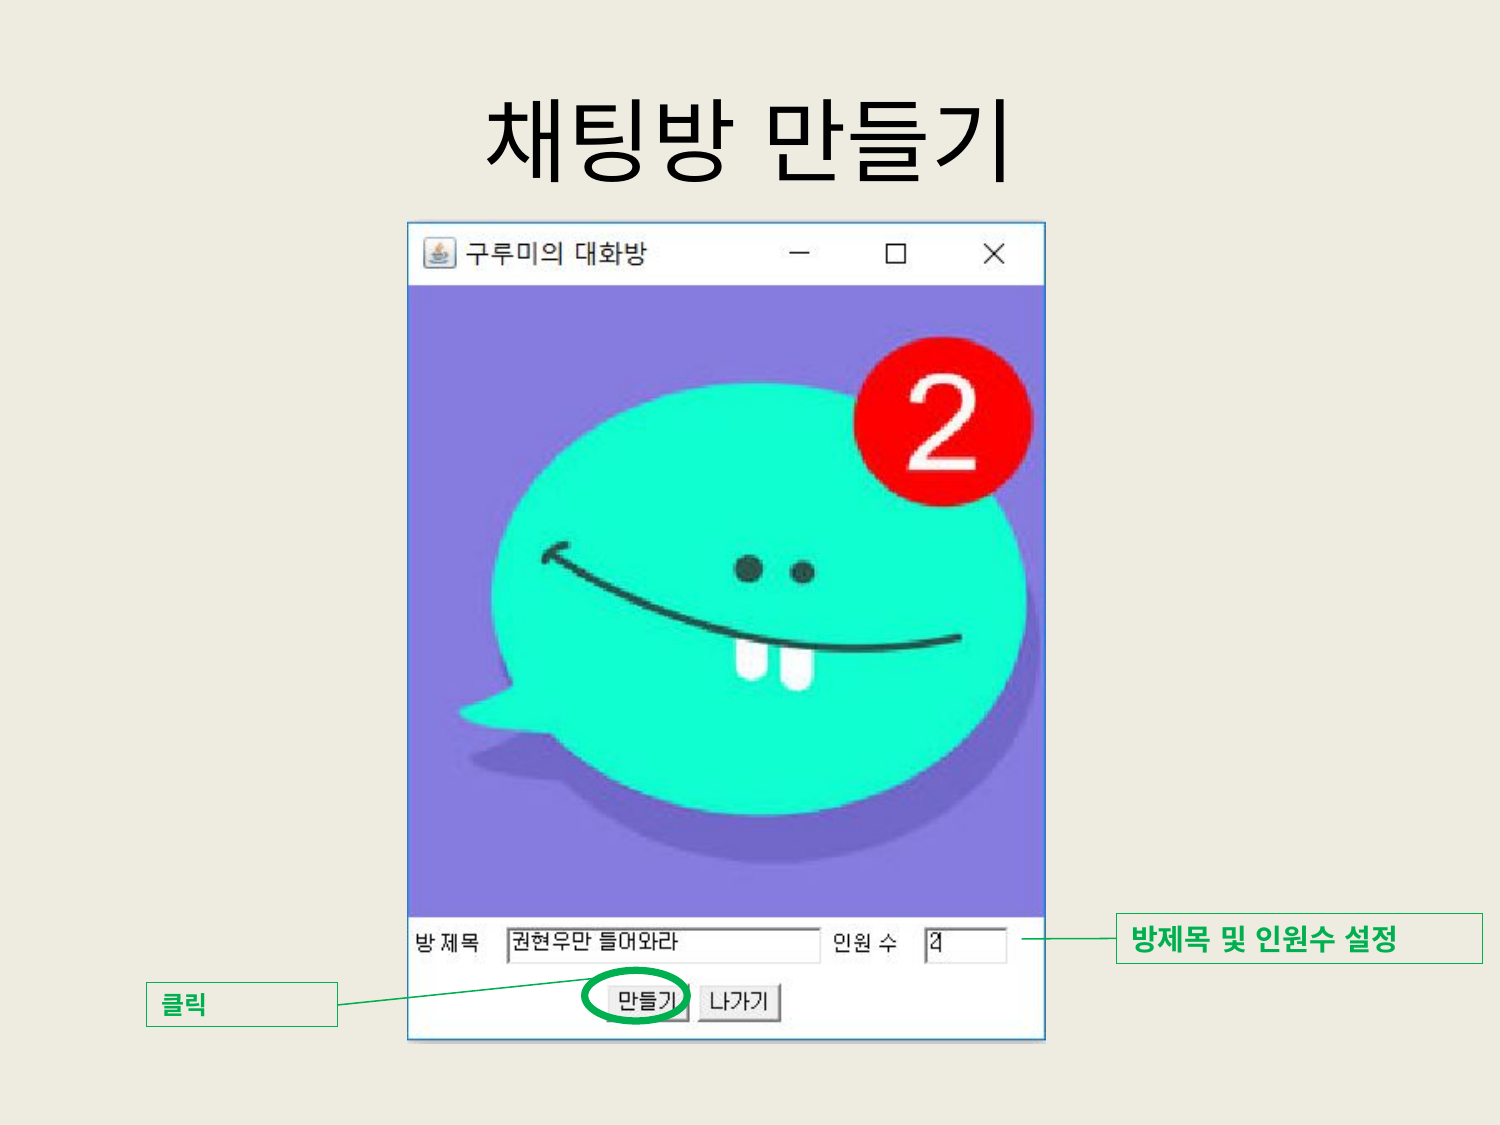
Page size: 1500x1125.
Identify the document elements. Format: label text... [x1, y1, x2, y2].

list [407, 219, 1046, 1045]
text_box 방제목 및 인원수 설정 [1116, 913, 1483, 964]
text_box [146, 970, 688, 1028]
title 채팅방 만들기 [75, 45, 1425, 233]
